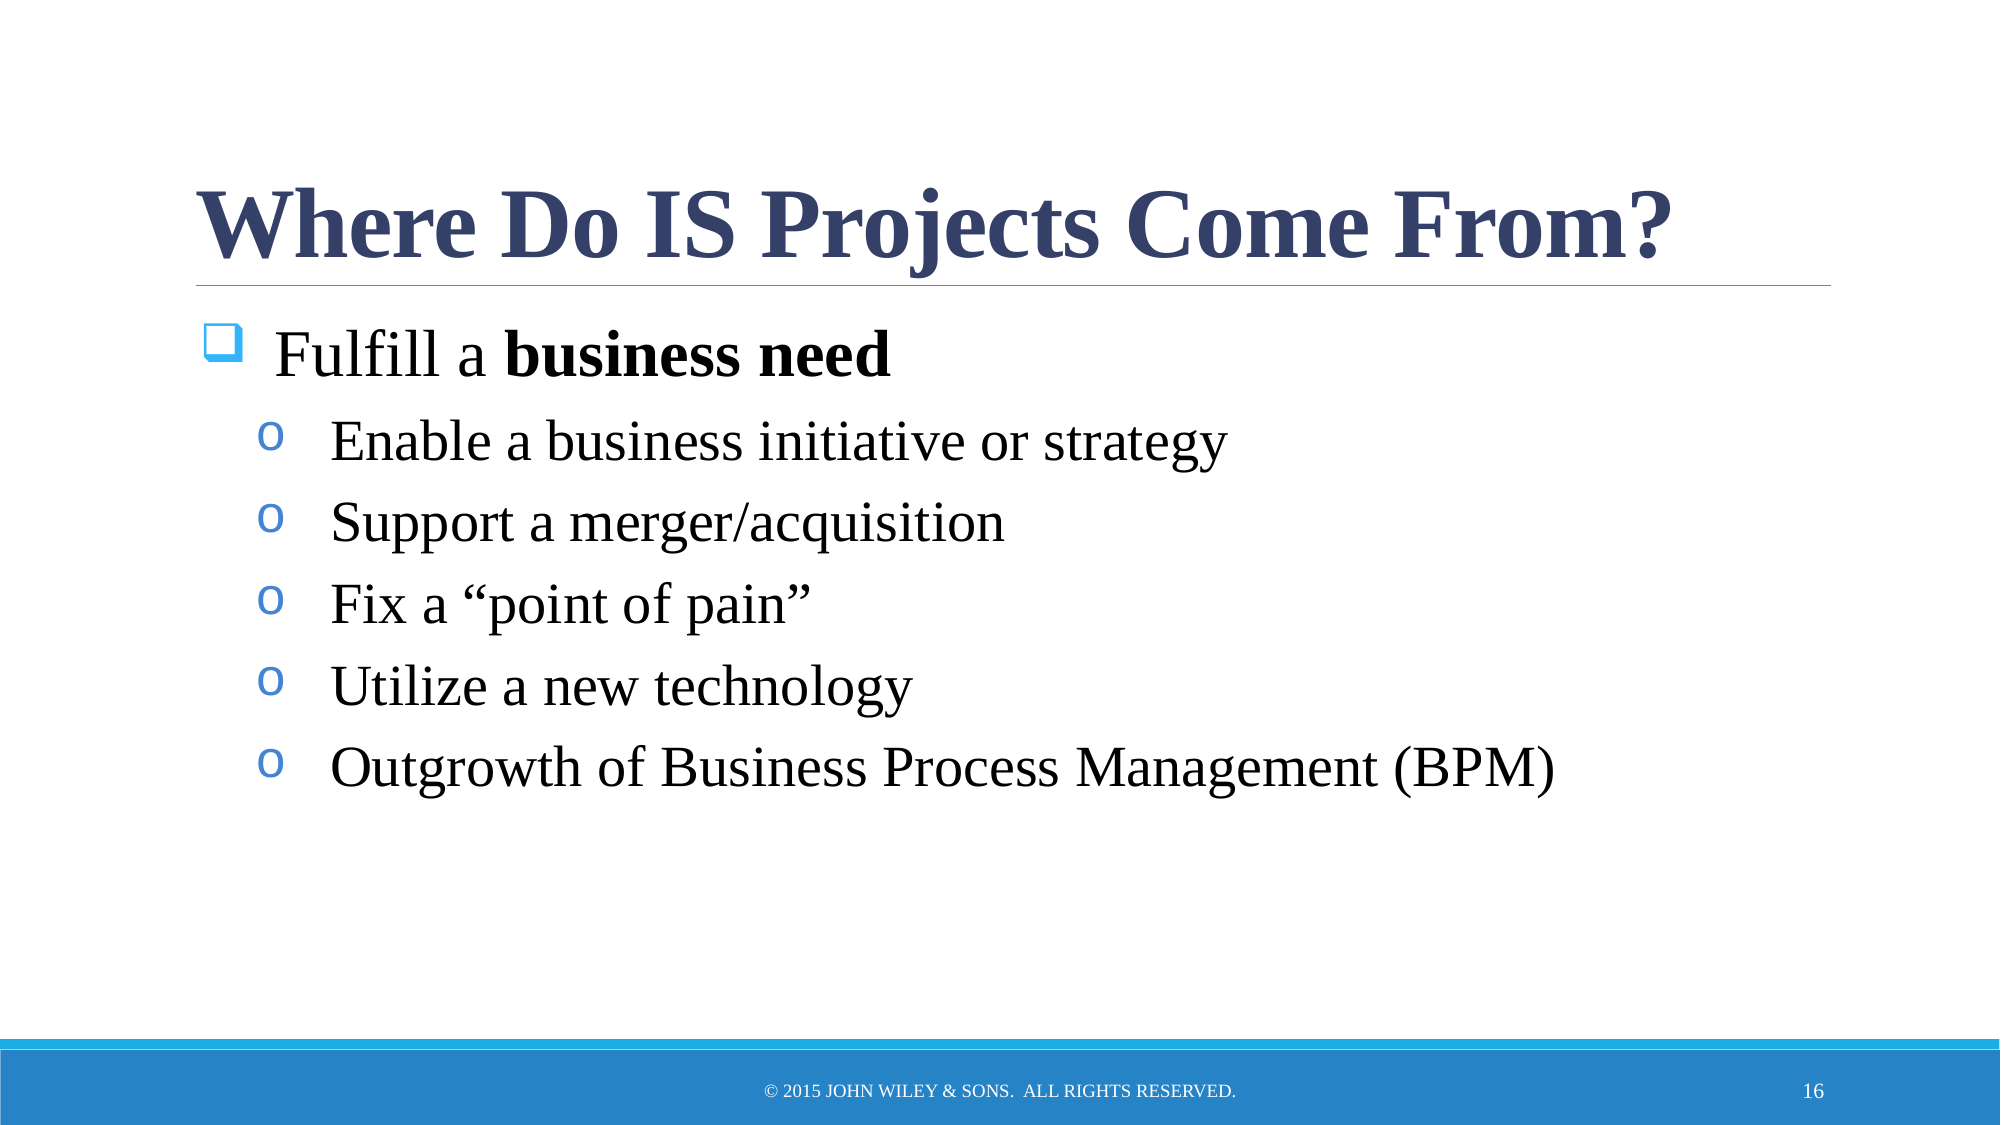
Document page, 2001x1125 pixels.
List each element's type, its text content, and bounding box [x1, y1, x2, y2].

list Fulfill a business need Enable a business initiative or strategy Support a merger/acquisition Fix a “point of pain” Utilize a new technology Outgrowth of Business Process Management (BPM) [180, 302, 1830, 963]
footer © 2015 John Wiley & Sons. All Rights Reserved. [604, 1059, 1396, 1120]
title Where Do IS Projects Come From? [180, 47, 1830, 285]
slide_number 16 [1624, 1059, 1840, 1120]
